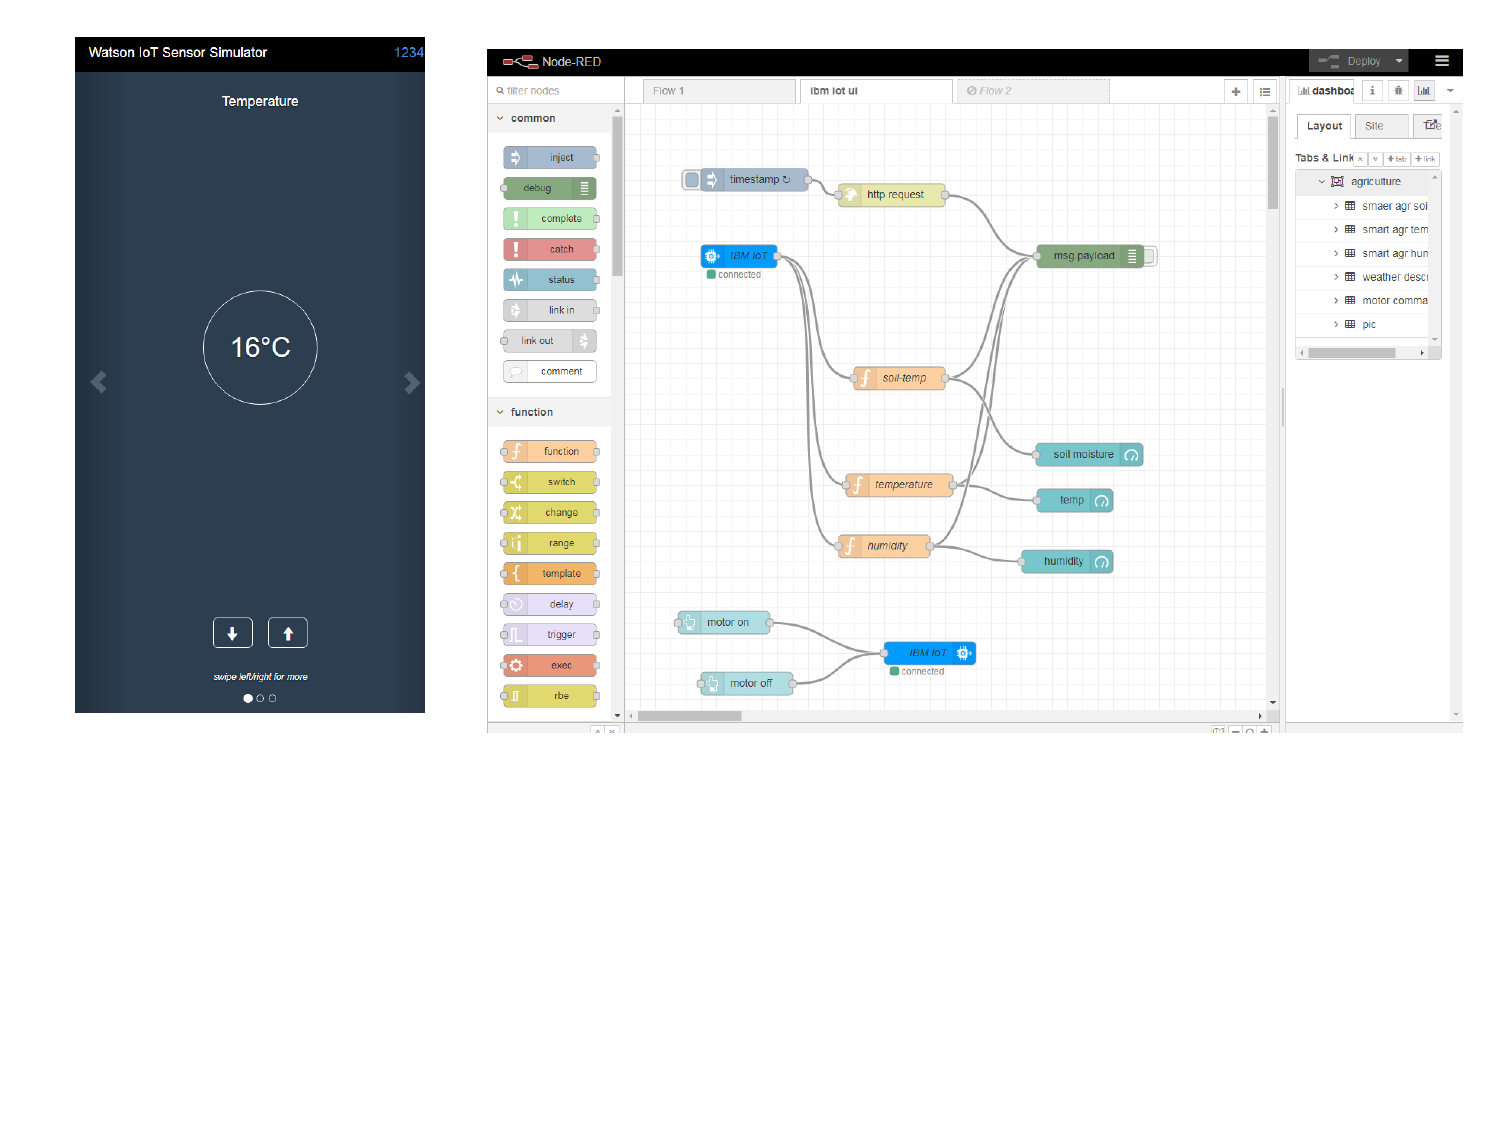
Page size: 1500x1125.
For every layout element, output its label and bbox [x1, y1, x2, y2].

picture [74, 37, 426, 713]
picture [487, 49, 1463, 734]
